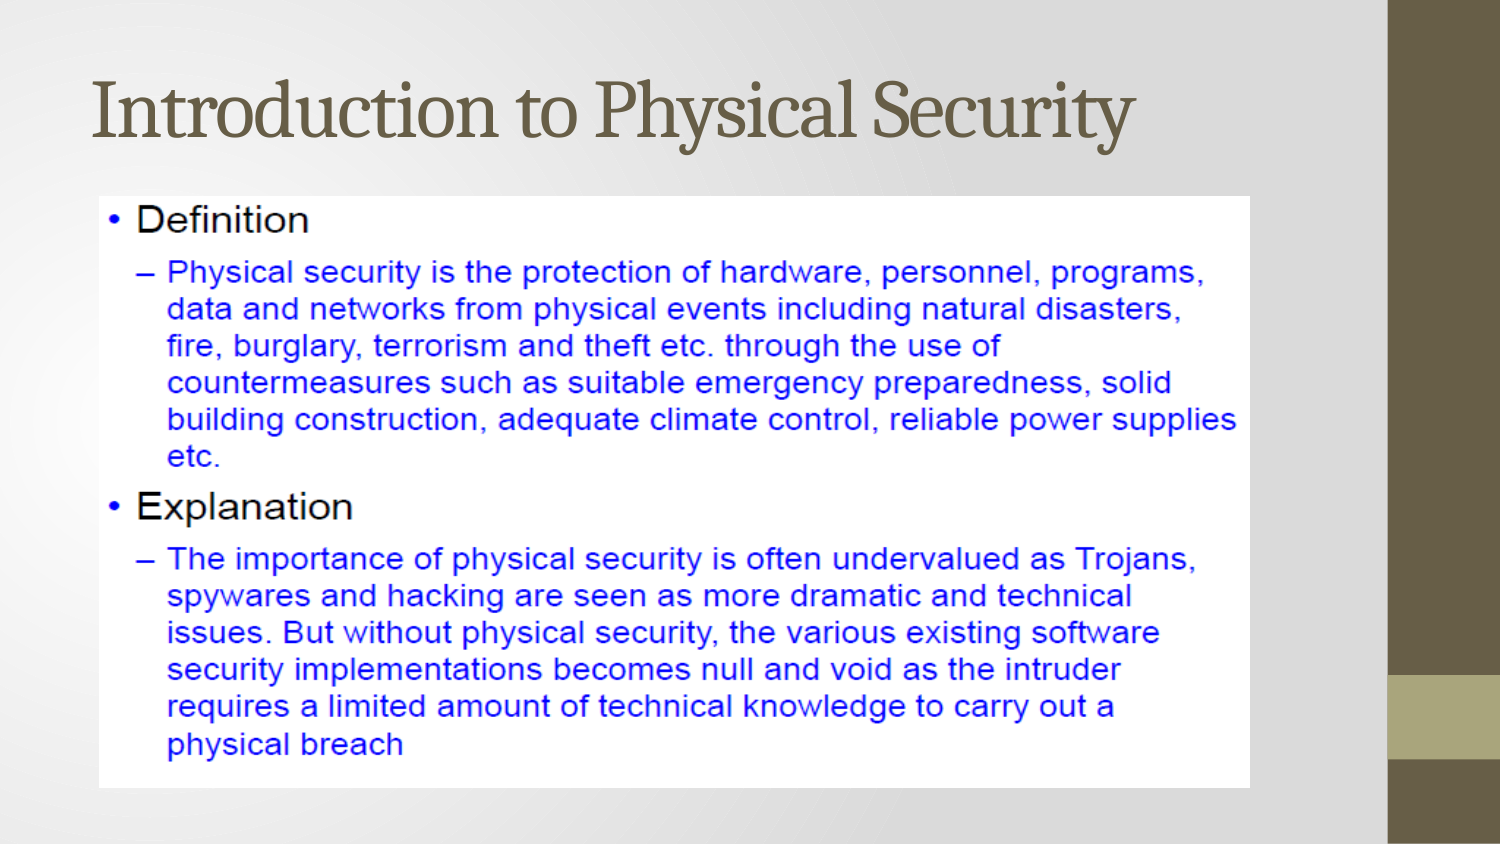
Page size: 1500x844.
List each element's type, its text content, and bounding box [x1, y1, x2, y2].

title Introduction to Physical Security [75, 33, 1325, 175]
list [99, 196, 1251, 788]
